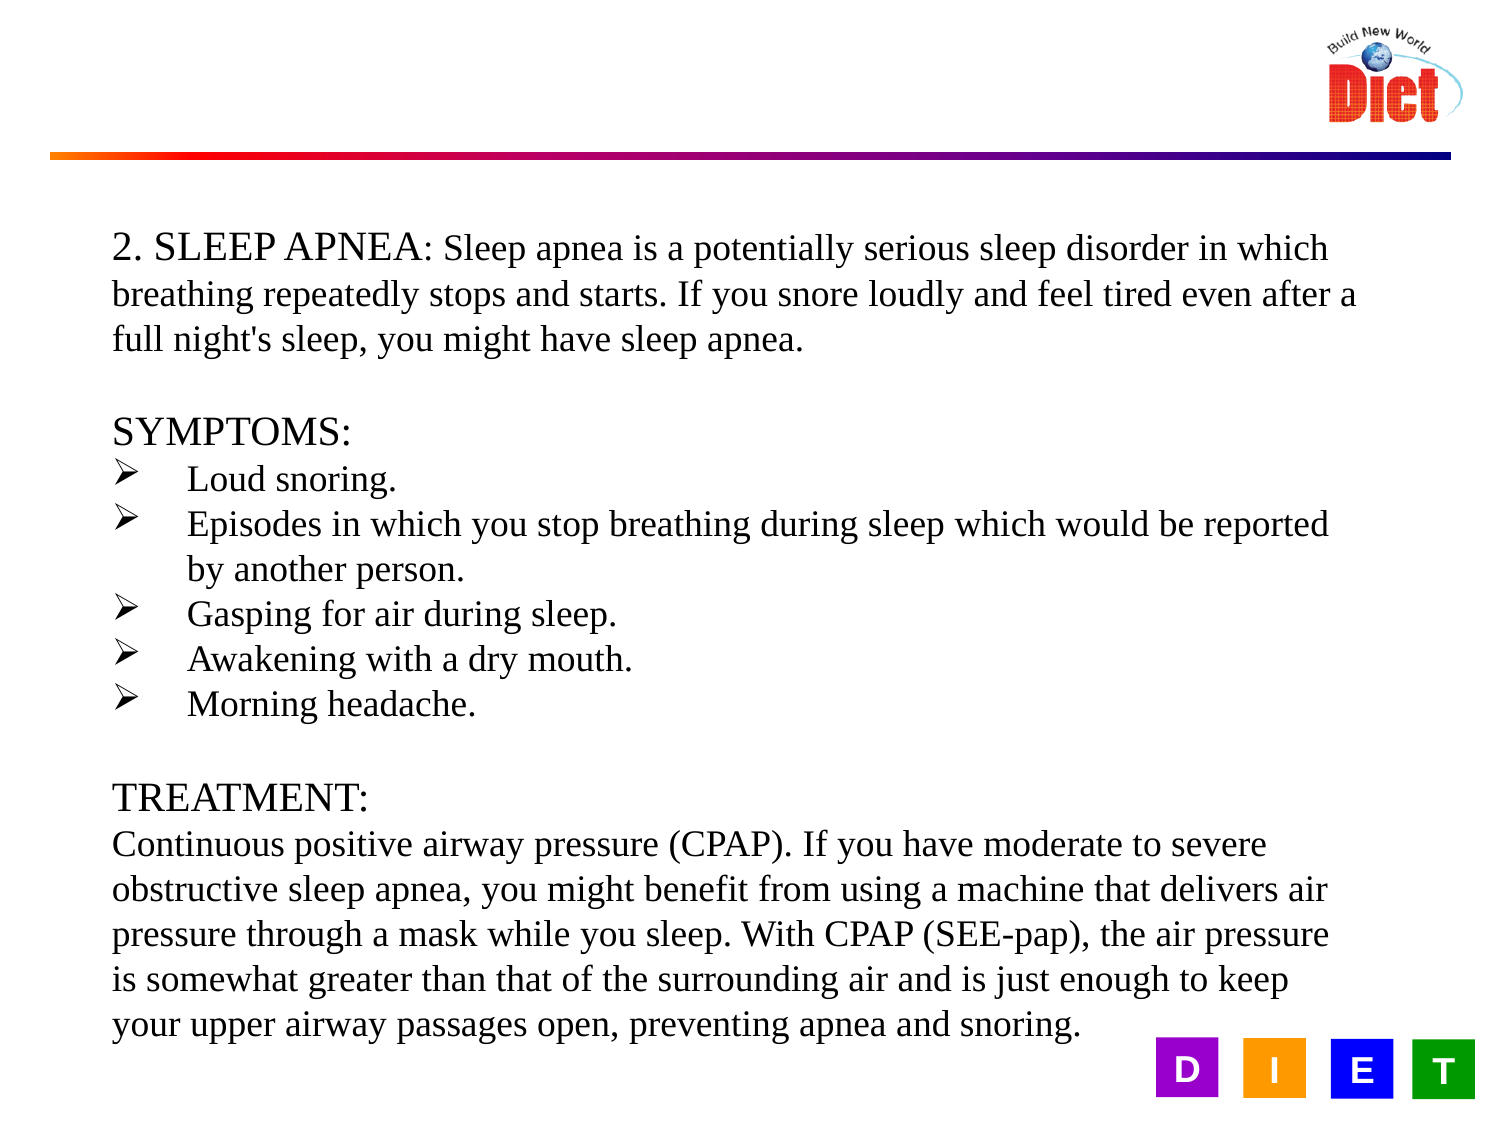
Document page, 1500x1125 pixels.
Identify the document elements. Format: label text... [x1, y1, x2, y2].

picture [49, 152, 1451, 160]
text_box 2. SLEEP APNEA: Sleep apnea is a potentially serious sleep disorder in which breathing repeatedly stops and starts. If you snore loudly and feel tired even after a full night's sleep, you might have sleep apnea. SYMPTOMS: Loud snoring. Episodes in which you stop breathing during sleep which would be reported by another person. Gasping for air during sleep. Awakening with a dry mouth. Morning headache. TREATMENT: Continuous positive airway pressure (CPAP). If you have moderate to severe obstructive sleep apnea, you might benefit from using a machine that delivers air pressure through a mask while you sleep. With CPAP (SEE-pap), the air pressure is somewhat greater than that of the surrounding air and is just enough to keep your upper airway passages open, preventing apnea and snoring. [96, 211, 1378, 1097]
picture [1324, 21, 1466, 125]
text_box [63, 206, 1401, 268]
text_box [1155, 1037, 1476, 1101]
